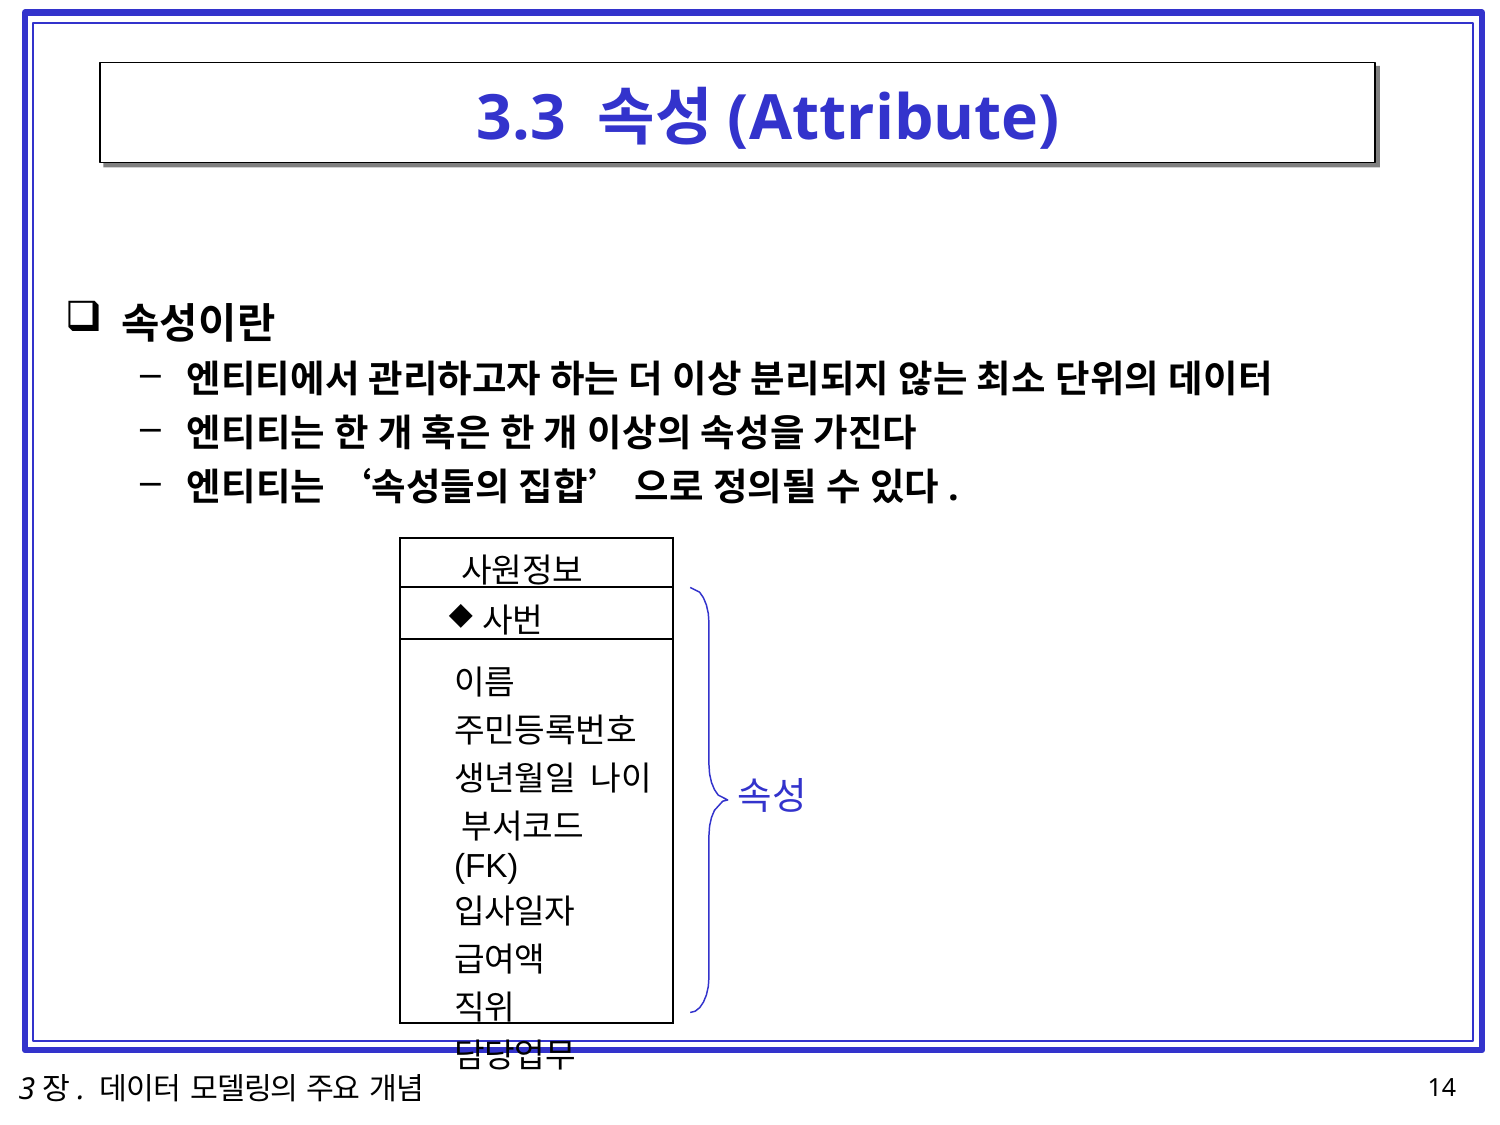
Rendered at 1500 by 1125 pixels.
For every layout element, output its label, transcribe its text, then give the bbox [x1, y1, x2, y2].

text_box 속성이란 엔티티에서 관리하고자 하는 더 이상 분리되지 않는 최소 단위의 데이터 엔티티는 한 개 혹은 한 개 이상의 속성을 가진다 엔티티는 ‘속성들의 집합’ 으로 정의될 수 있다. [62, 284, 1366, 509]
footer 3장. 데이터 모델링의 주요 개념 [16, 1070, 438, 1125]
table_cell 이름 주민등록번호 생년월일 나이 부서코드(FK) 입사일자 급여액 직위 담당업무 [401, 640, 672, 1022]
title 3.3 속성(Attribute) [100, 74, 1375, 265]
text_box 속성 [735, 769, 815, 817]
table_header 사원정보 [401, 539, 672, 586]
table_cell 사번 [401, 588, 672, 638]
slide_number 10 [1421, 1076, 1465, 1125]
text_box [690, 587, 728, 1013]
